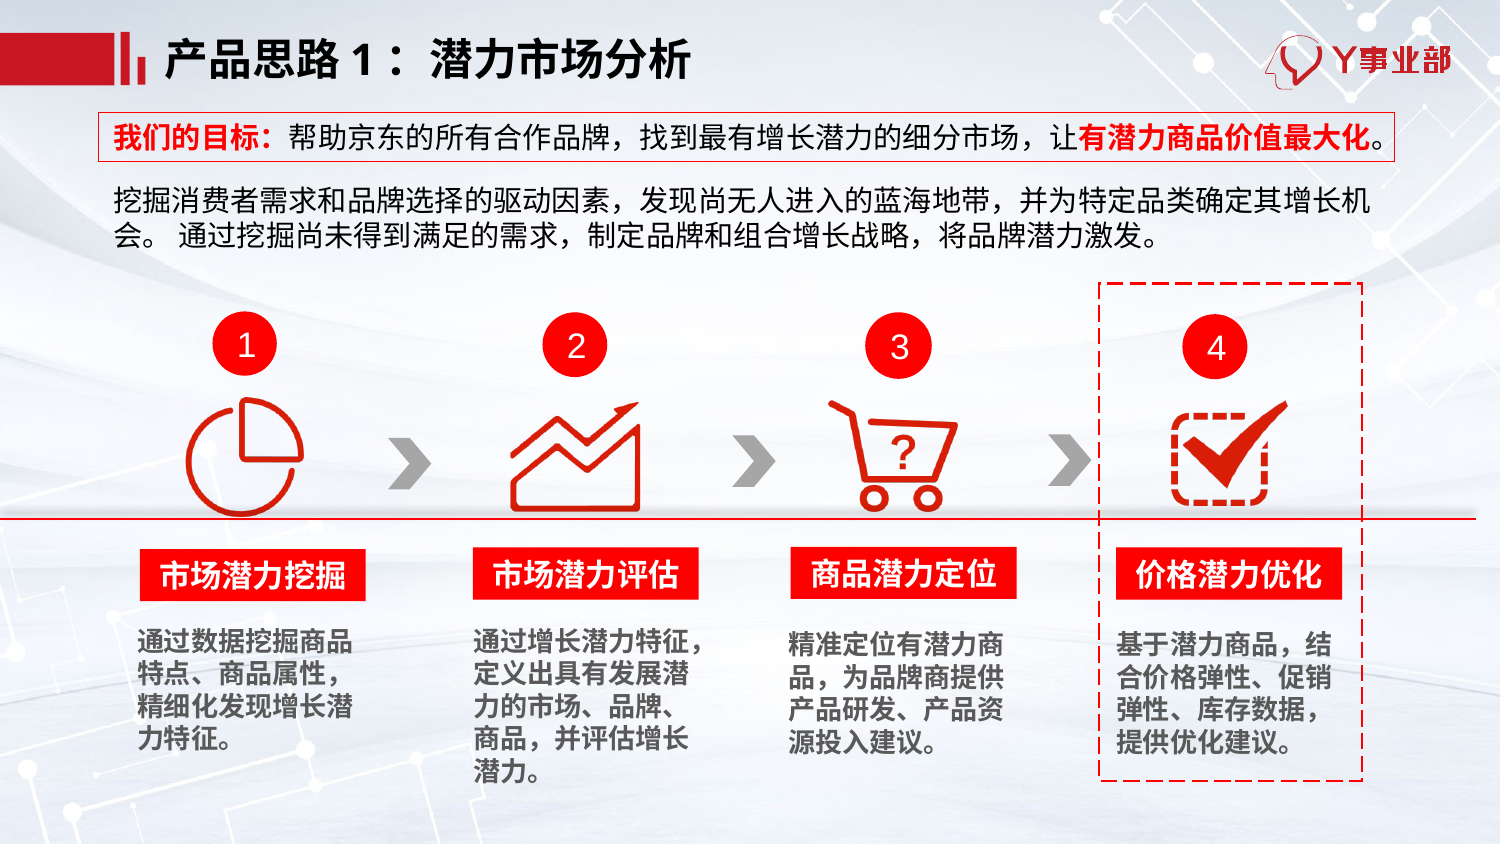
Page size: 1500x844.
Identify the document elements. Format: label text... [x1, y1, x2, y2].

text_box 市场潜力挖掘 [139, 549, 366, 602]
text_box 我们的目标：帮助京东的所有合作品牌，找到最有增长潜力的细分市场，让有潜力商品价值最大化。 [98, 112, 1395, 162]
text_box [1098, 282, 1363, 519]
text_box 通过数据挖掘商品特点、商品属性，精细化发现增长潜力特征。 [122, 616, 390, 762]
text_box 1 [211, 310, 278, 377]
text_box [1098, 520, 1363, 782]
text_box 市场潜力评估 [472, 547, 699, 600]
text_box 挖掘消费者需求和品牌选择的驱动因素，发现尚无人进入的蓝海地带，并为特定品类确定其增长机会。 通过挖掘尚未得到满足的需求，制定品牌和组合增长战略，将品牌潜力激发。 [98, 174, 1407, 260]
text_box 3 [864, 311, 933, 380]
text_box [730, 434, 778, 488]
text_box 精准定位有潜力商品，为品牌商提供产品研发、产品资源投入建议。 [773, 620, 1035, 765]
text_box 通过增长潜力特征，定义出具有发展潜力的市场、品牌、商品，并评估增长潜力。 [458, 616, 717, 794]
text_box [385, 436, 433, 491]
title 产品思路1：潜力市场分析 [153, 33, 1191, 91]
text_box 商品潜力定位 [790, 546, 1017, 599]
text_box [1045, 433, 1093, 487]
picture [0, 0, 1500, 844]
picture [1171, 400, 1288, 507]
text_box 2 [541, 311, 609, 379]
